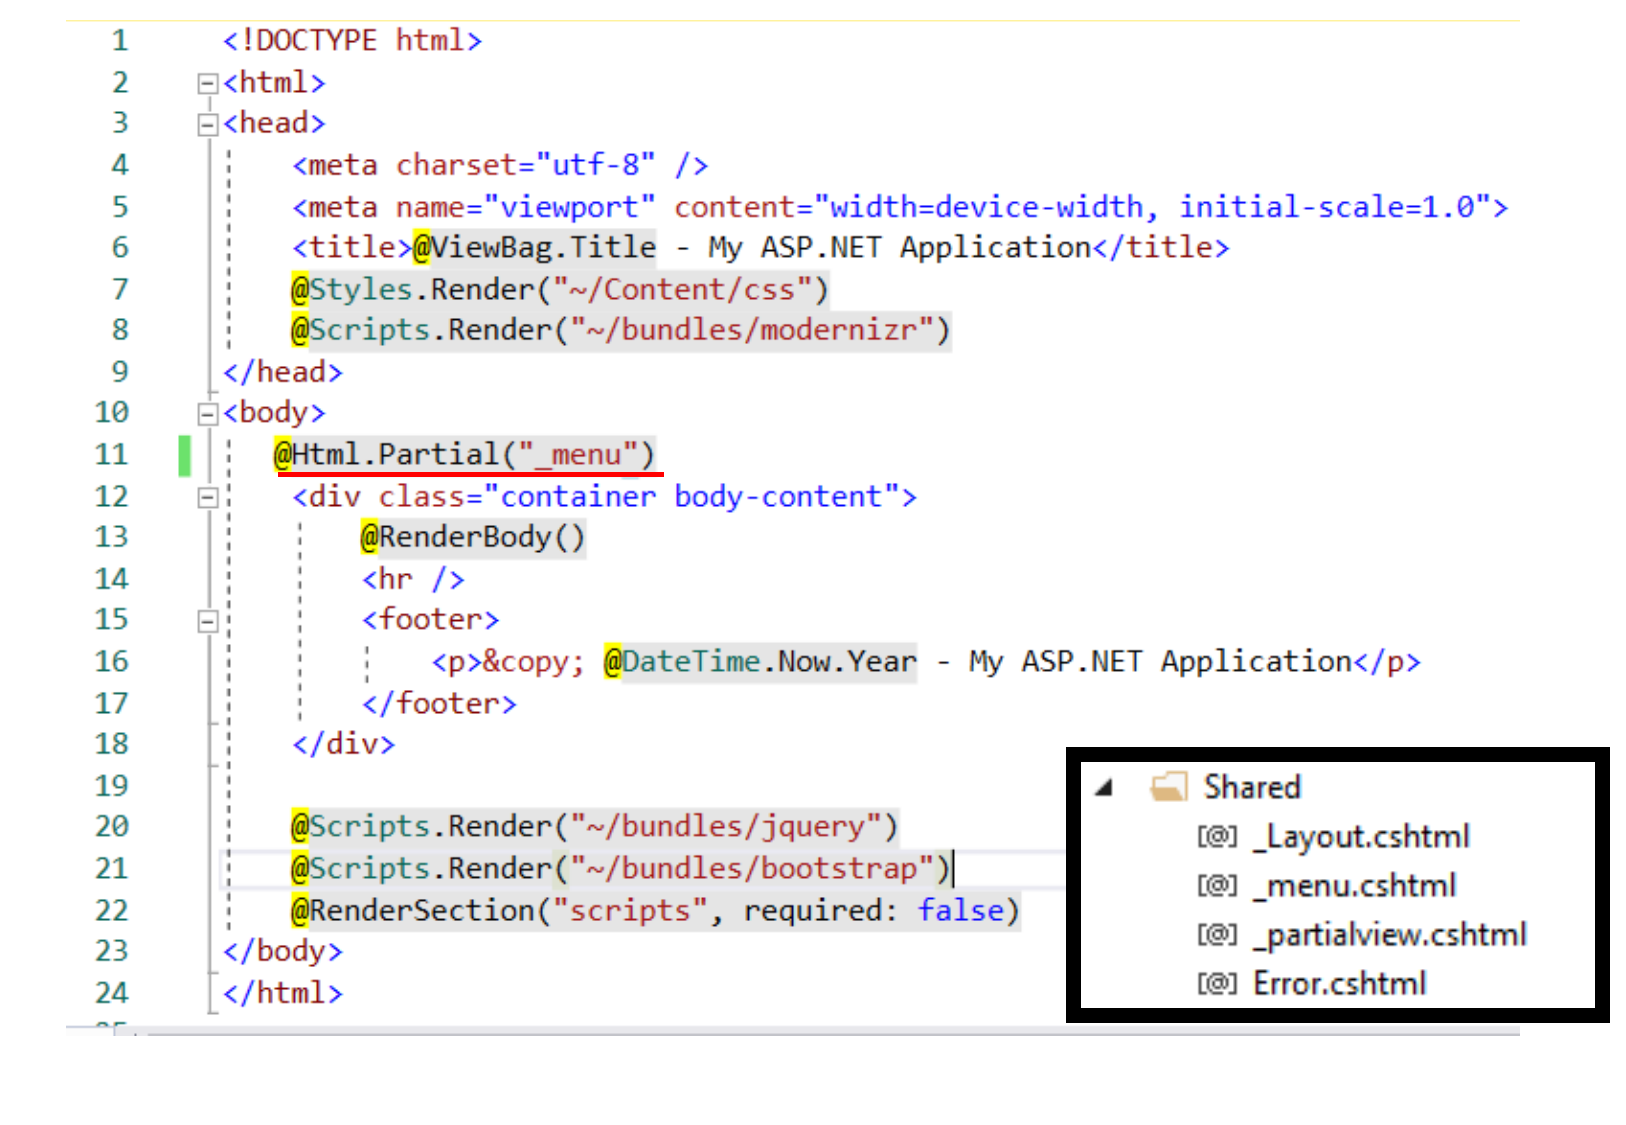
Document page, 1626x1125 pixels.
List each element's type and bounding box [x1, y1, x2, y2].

picture [66, 20, 1596, 1036]
